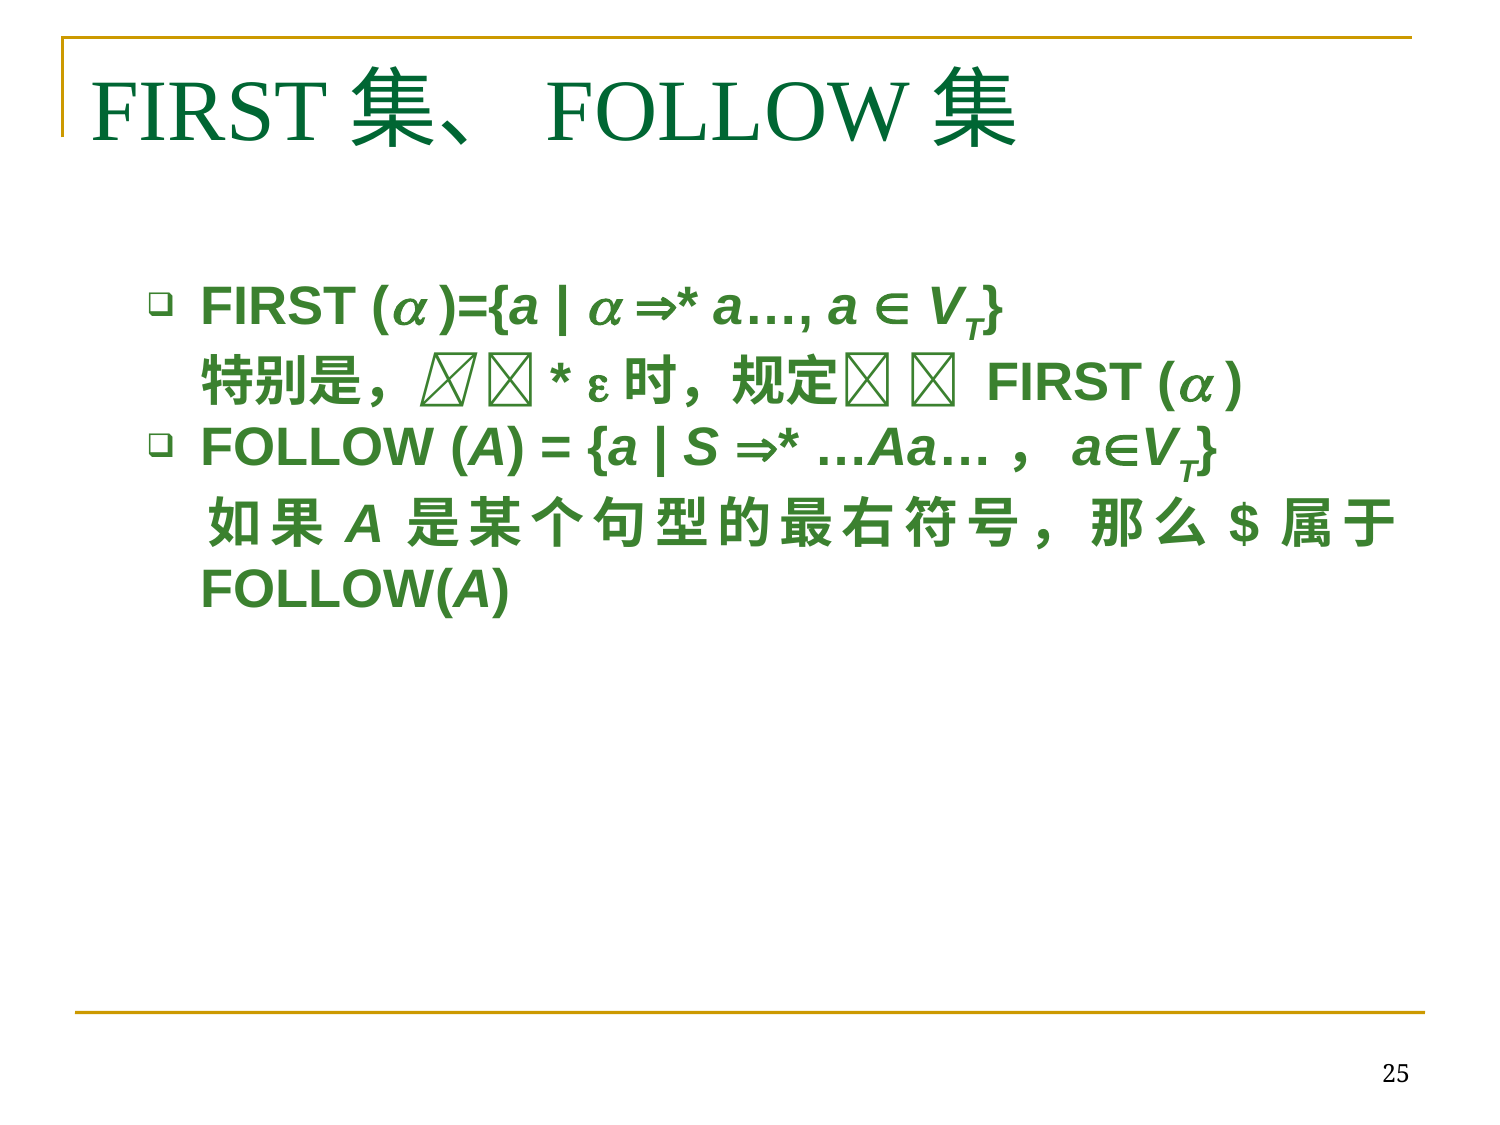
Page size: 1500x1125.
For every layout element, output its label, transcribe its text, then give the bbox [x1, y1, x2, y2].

slide_number 25 [1074, 1023, 1426, 1100]
list FIRST ( )={a |  * a…, a  VT} 特别是， * 时，规定  FIRST ( ) FOLLOW (A) = {a | S * …Aa…，aVT} 如果A是某个句型的最右符号，那么$属于FOLLOW(A) [75, 262, 1425, 1006]
title FIRST集、FOLLOW集 [75, 45, 1425, 233]
